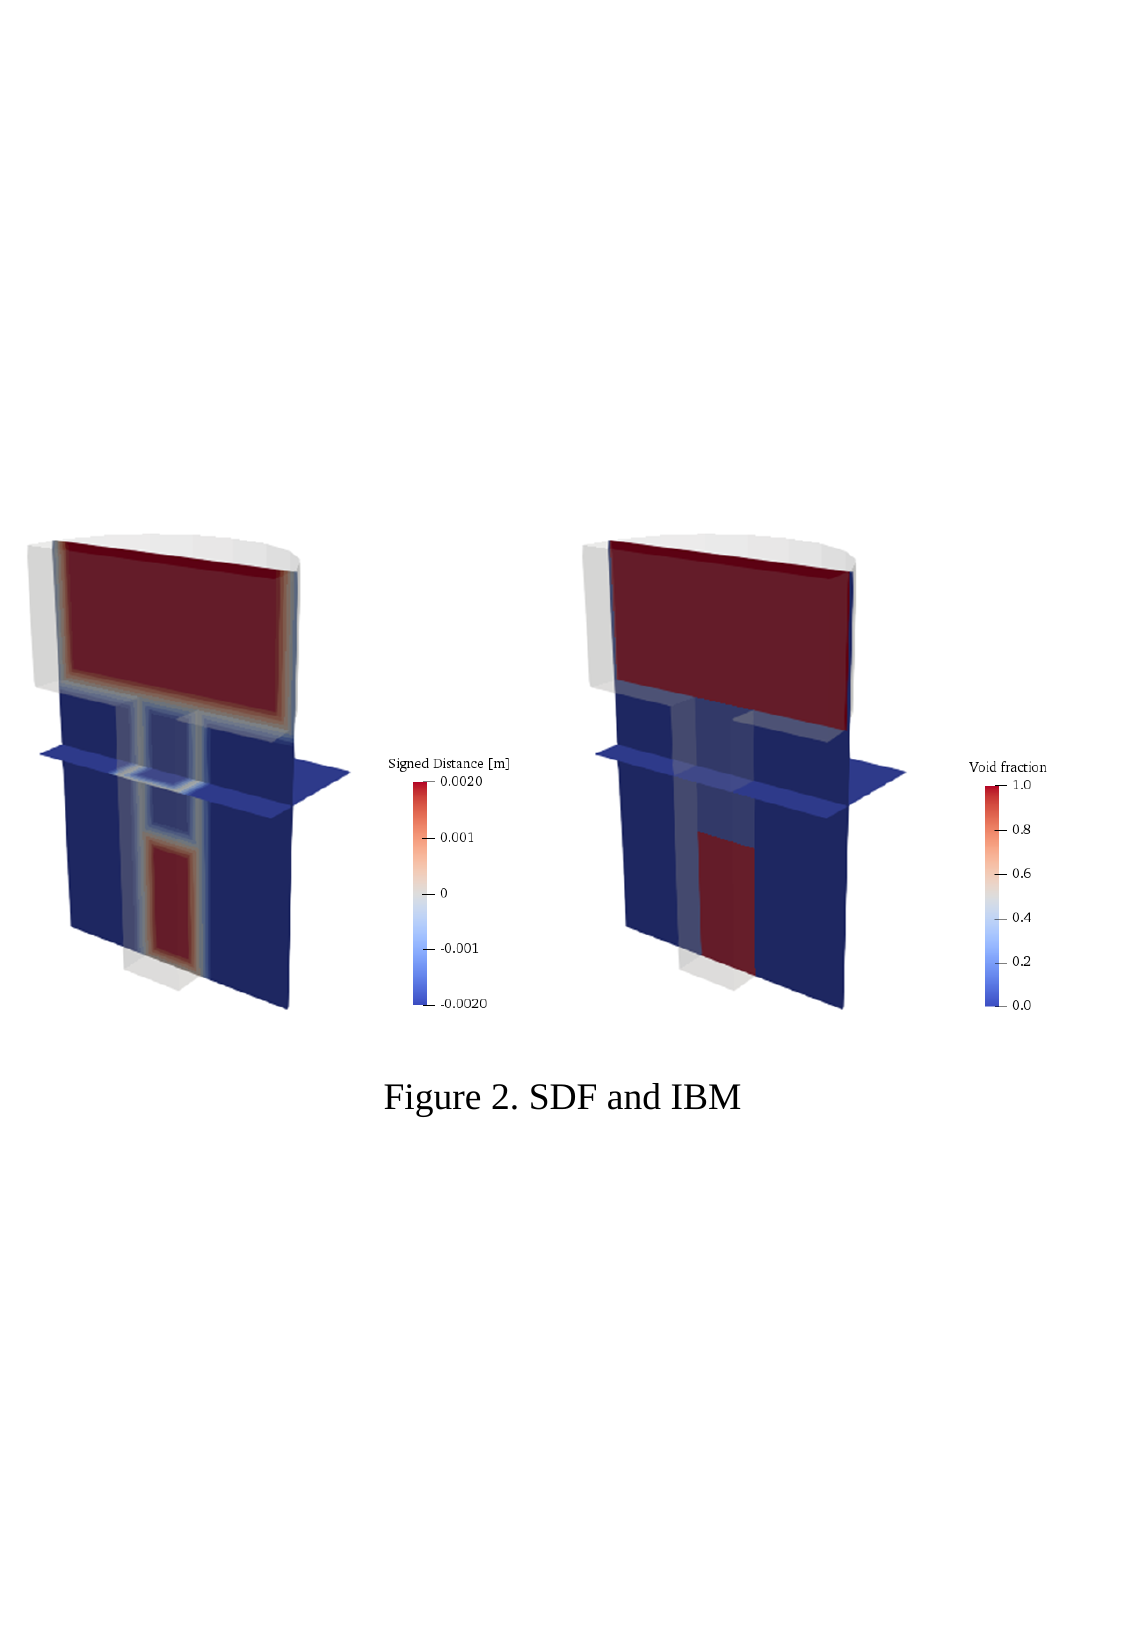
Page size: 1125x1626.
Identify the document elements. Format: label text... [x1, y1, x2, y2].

picture [0, 432, 1125, 1065]
text_box Figure 2. SDF and IBM [73, 1065, 1052, 1125]
